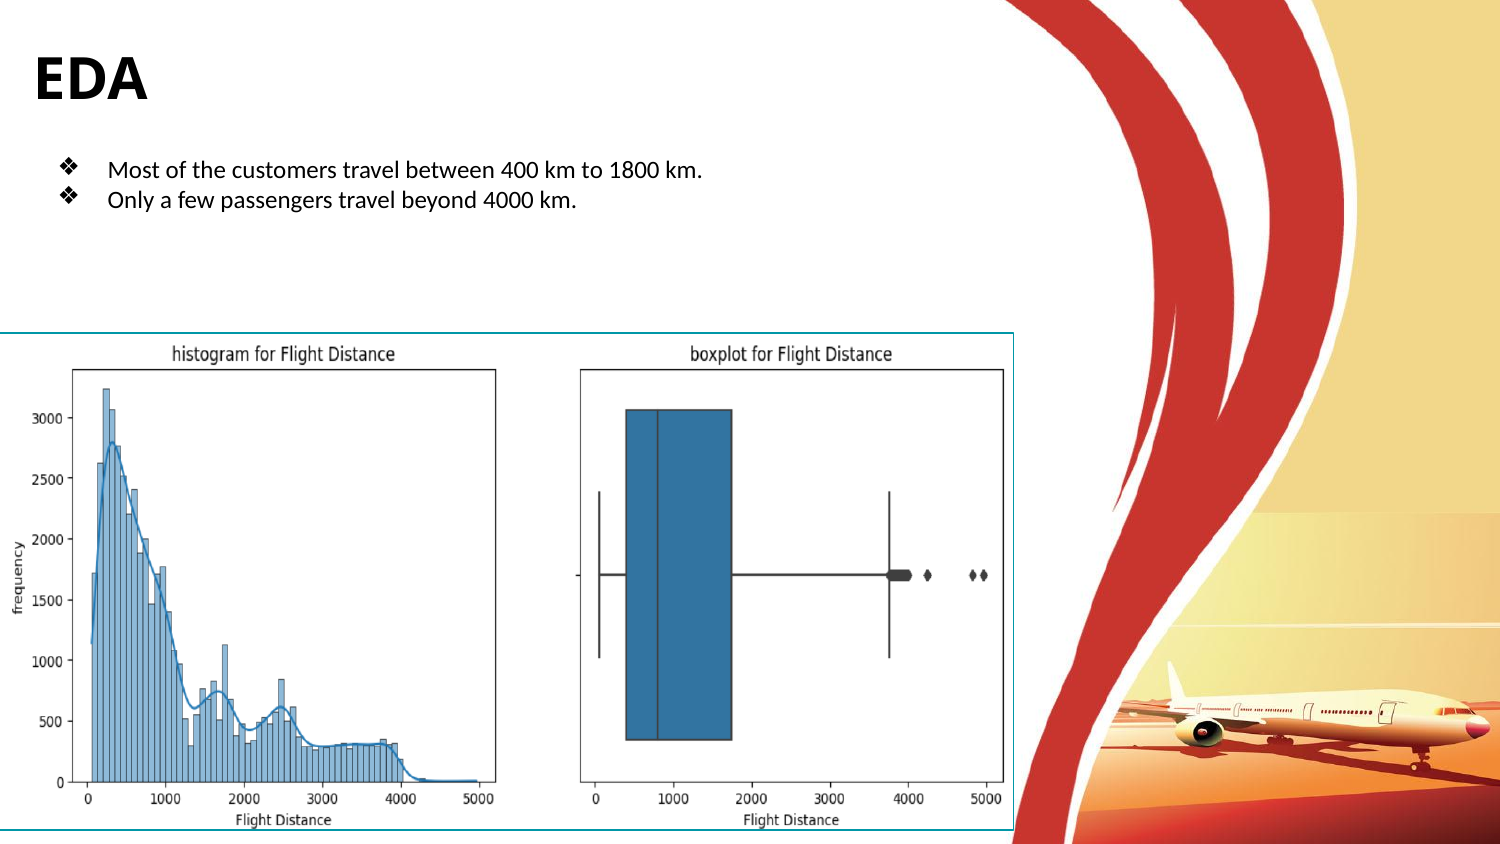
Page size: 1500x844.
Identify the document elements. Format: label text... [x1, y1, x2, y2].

picture [0, 0, 1500, 844]
title EDA [17, 26, 1146, 121]
text_box Most of the customers travel between 400 km to 1800 km. Only a few passengers travel beyond 4000 km. [17, 139, 995, 262]
